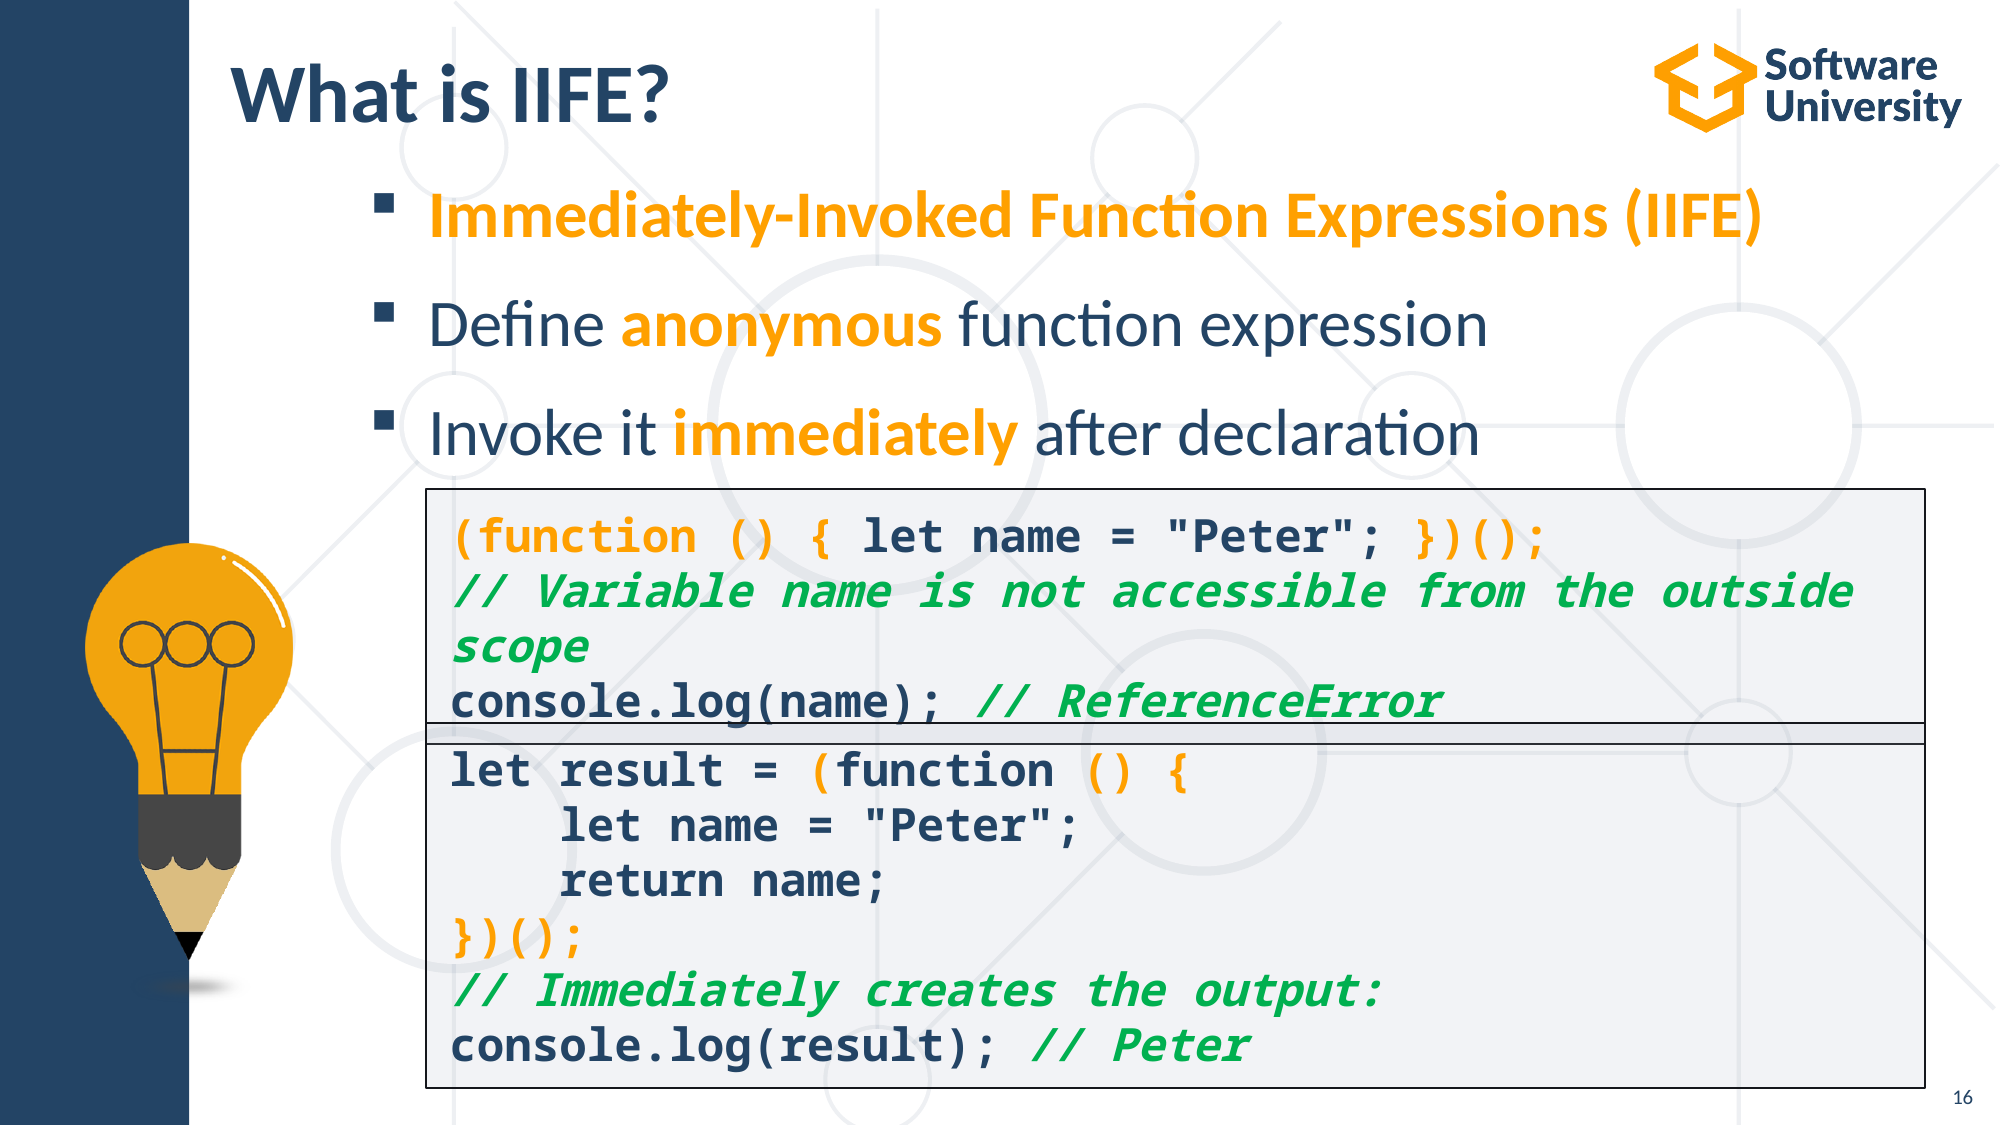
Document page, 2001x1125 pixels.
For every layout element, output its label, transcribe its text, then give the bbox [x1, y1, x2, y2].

picture [1641, 31, 1973, 145]
text_box (function () { let name = "Peter"; })(); // Variable name is not accessible from the outside scope console.log(name); // ReferenceError [425, 488, 1926, 722]
slide_number 16 [1927, 1067, 1989, 1117]
picture [85, 543, 293, 1003]
title What is IIFE? [212, 16, 1628, 162]
list Immediately-Invoked Function Expressions (IIFE) Define anonymous function expression Invoke it immediately after declaration [278, 161, 1925, 915]
text_box let result = (function () { let name = "Peter"; return name; })(); // Immediately creates the output: console.log(result); // Peter [425, 722, 1926, 1088]
